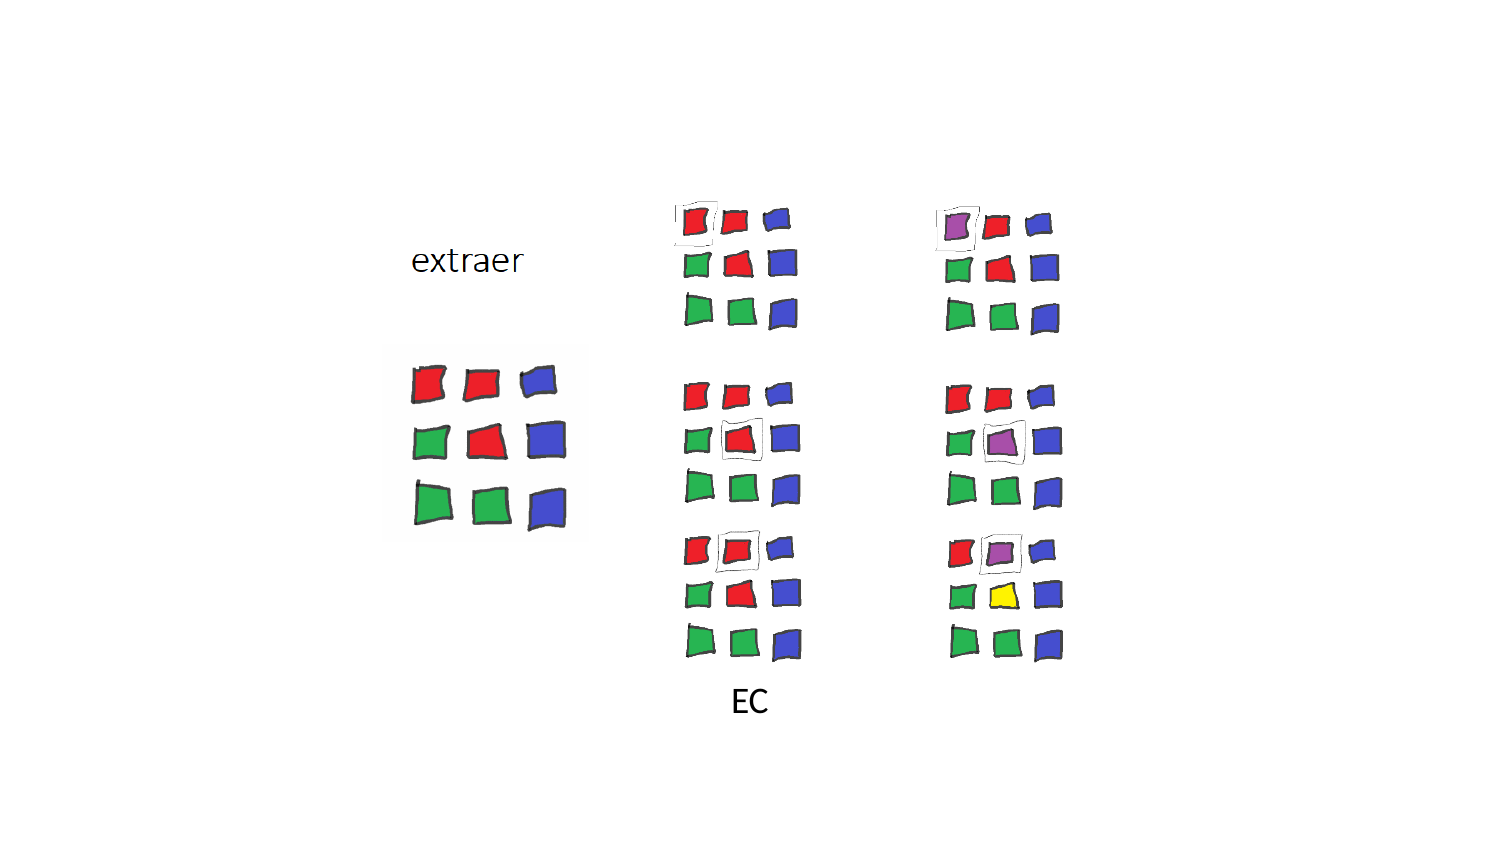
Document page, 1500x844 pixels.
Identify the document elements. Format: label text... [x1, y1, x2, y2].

picture [356, 195, 1144, 669]
text_box EC [74, 668, 1425, 753]
